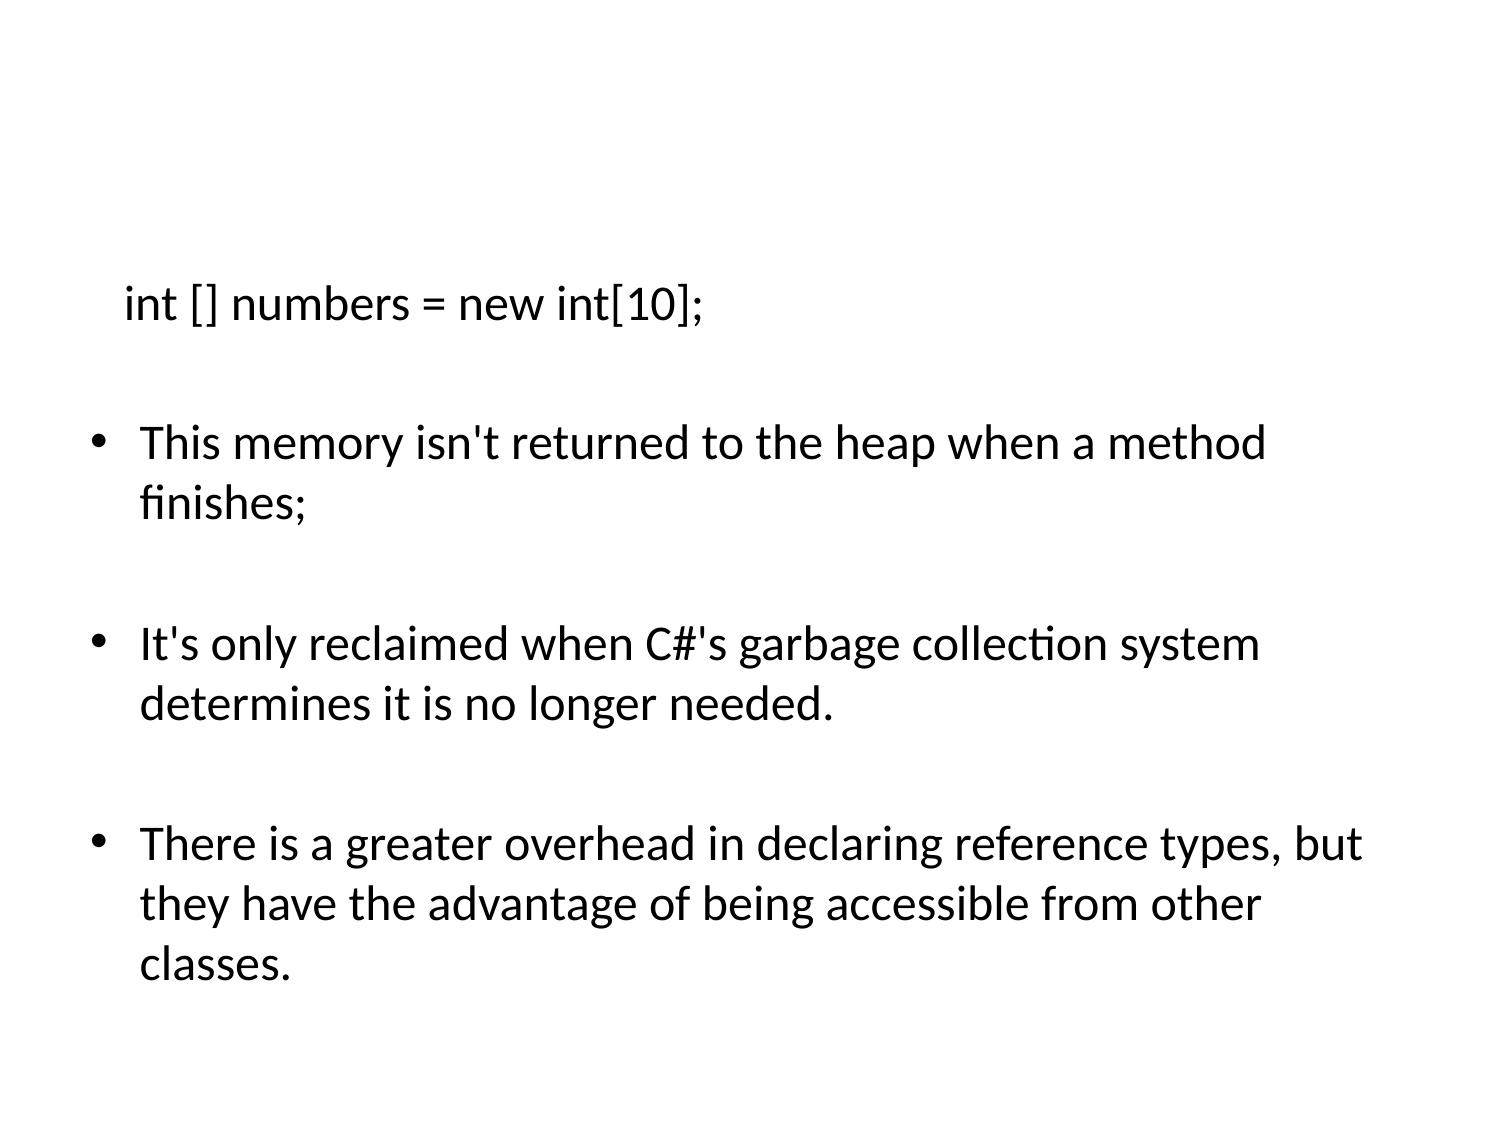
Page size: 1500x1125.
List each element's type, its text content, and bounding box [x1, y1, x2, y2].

list int [] numbers = new int[10]; This memory isn't returned to the heap when a method finishes; It's only reclaimed when C#'s garbage collection system determines it is no longer needed. There is a greater overhead in declaring reference types, but they have the advantage of being accessible from other classes. [75, 262, 1425, 1005]
